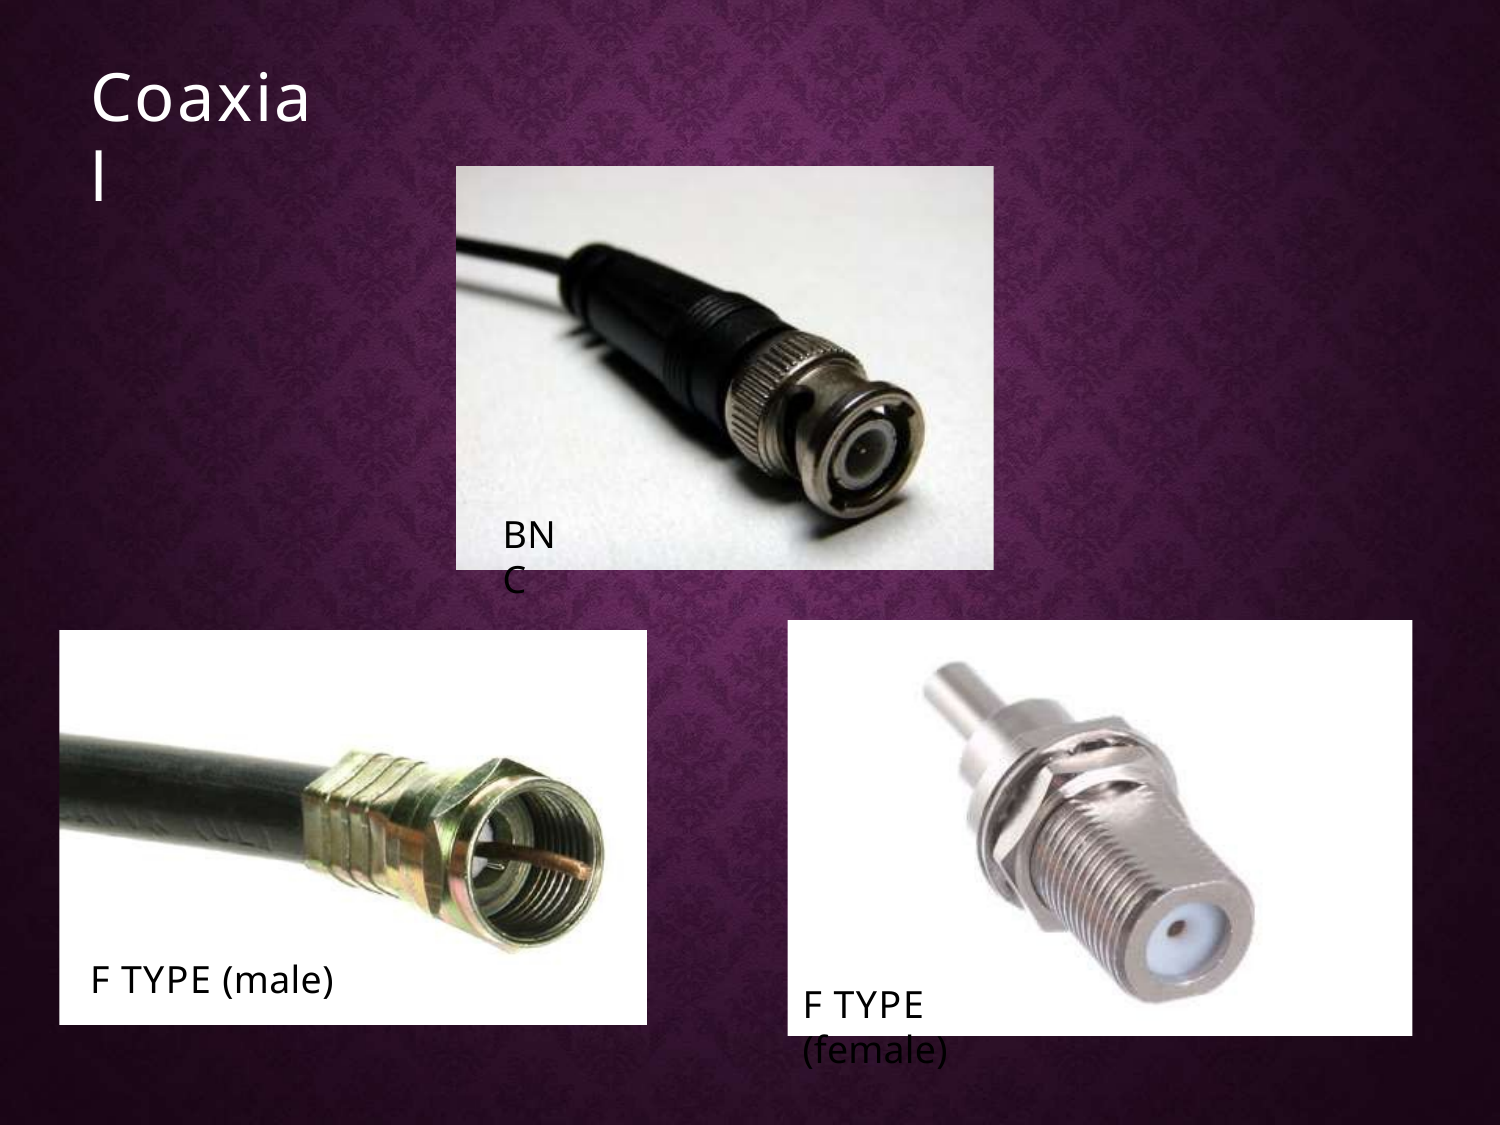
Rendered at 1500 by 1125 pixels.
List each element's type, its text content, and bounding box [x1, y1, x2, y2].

text_box BNC [500, 508, 582, 601]
text_box F TYPE (male) [87, 954, 334, 1002]
text_box F TYPE (female) [800, 979, 1080, 1072]
picture [0, 0, 1500, 1125]
text_box [456, 166, 994, 570]
text_box [787, 620, 1413, 1036]
text_box [59, 630, 647, 1025]
title Coaxial [87, 53, 328, 244]
